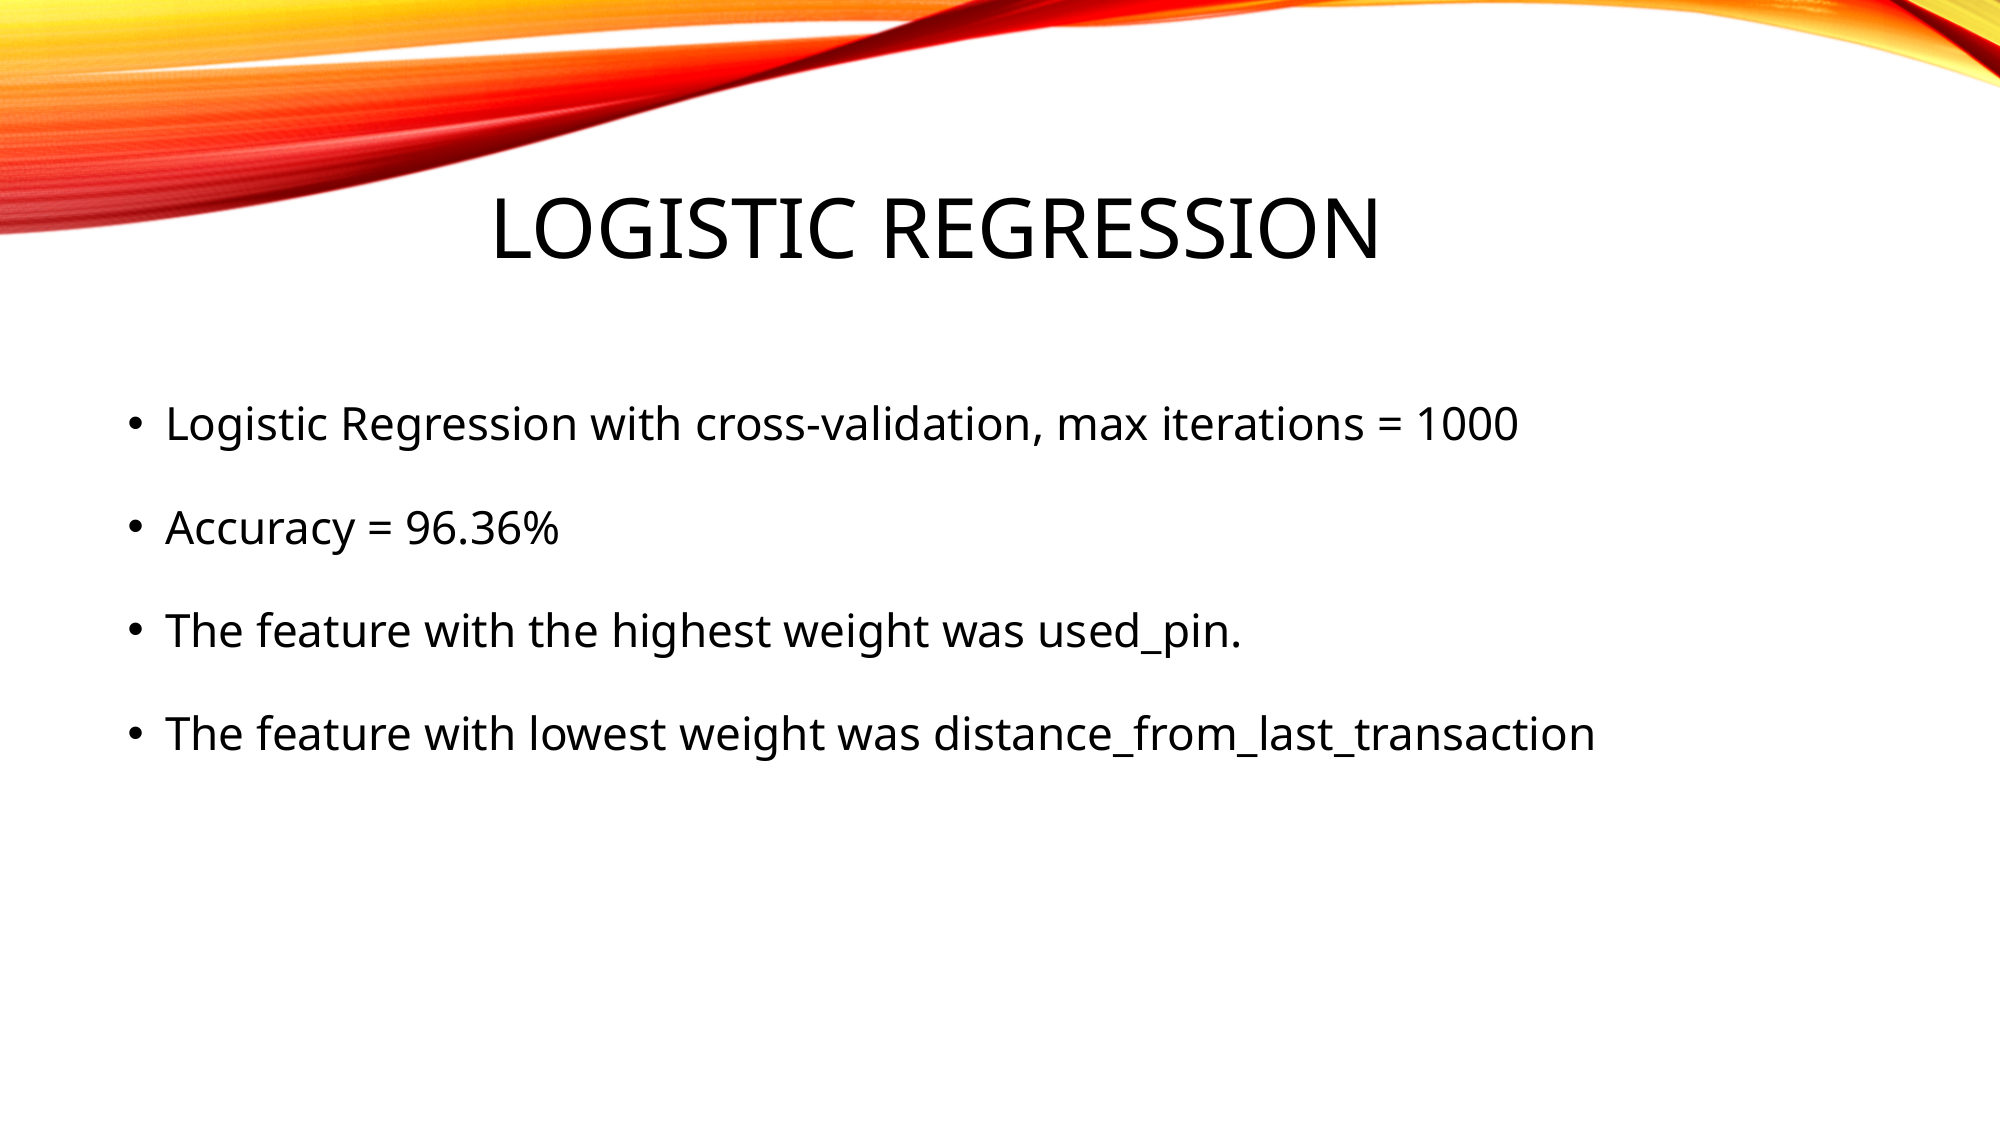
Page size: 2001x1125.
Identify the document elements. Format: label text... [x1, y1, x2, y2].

title Logistic Regression [474, 125, 1888, 338]
list Logistic Regression with cross-validation, max iterations = 1000 Accuracy = 96.36% The feature with the highest weight was used_pin. The feature with lowest weight was distance_from_last_transaction [112, 360, 1888, 1021]
picture [0, 0, 2000, 237]
